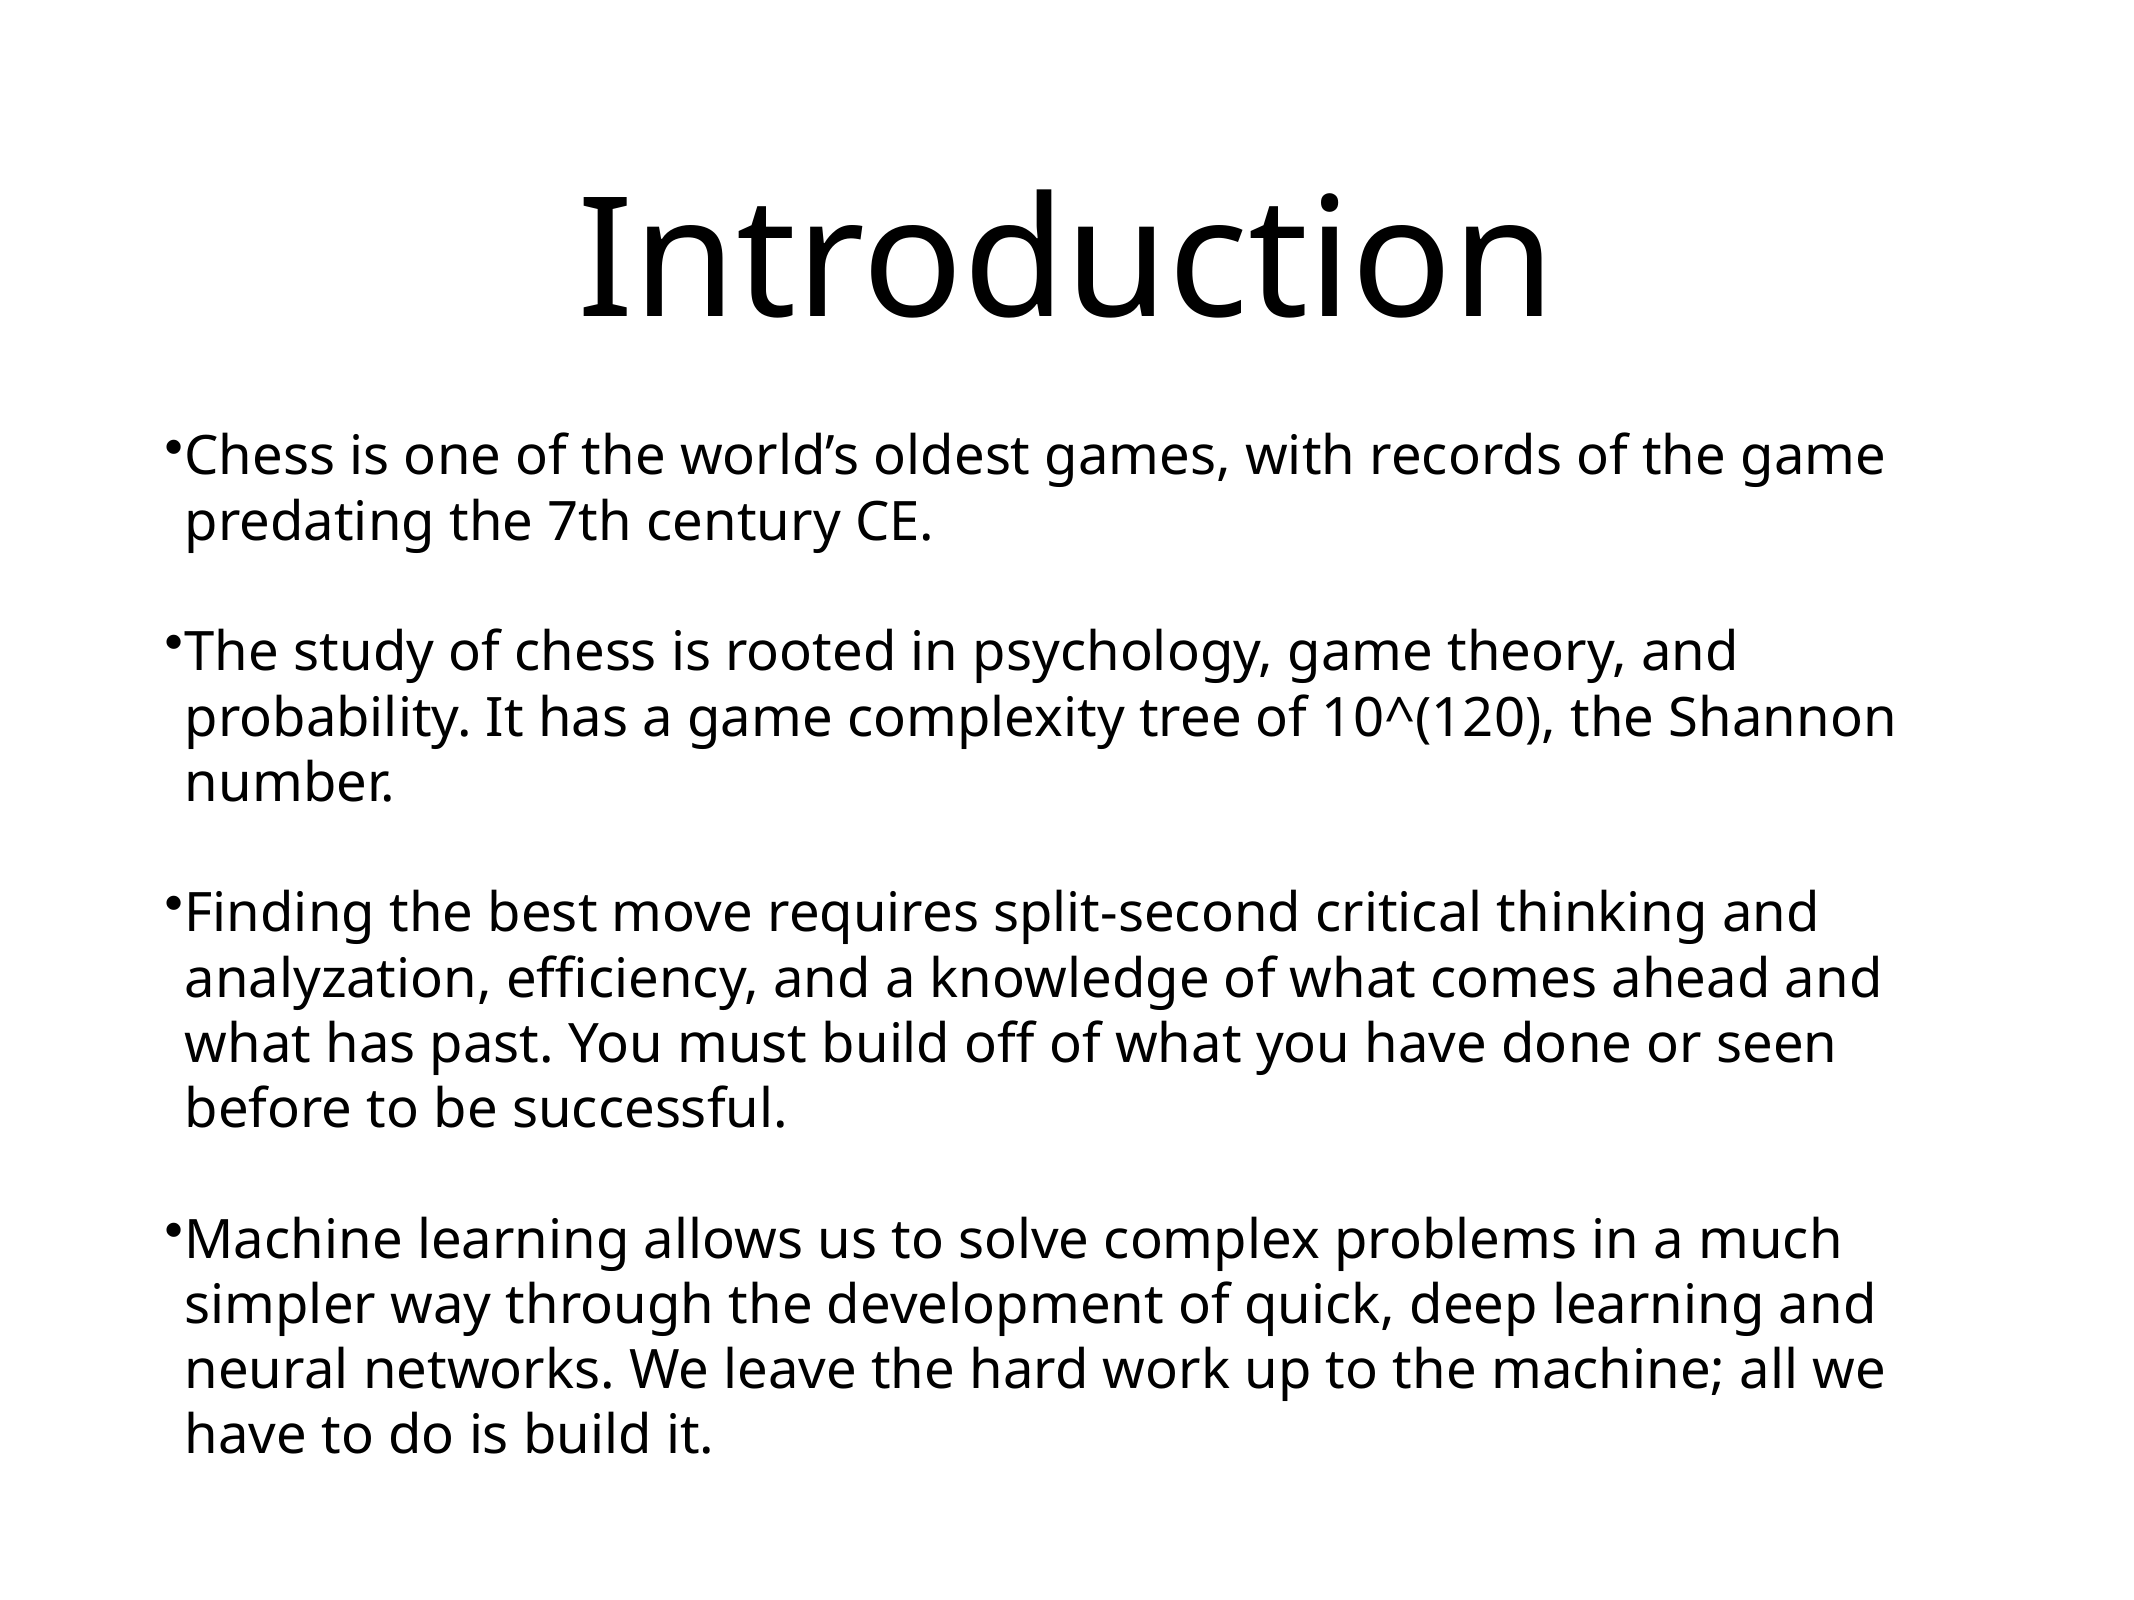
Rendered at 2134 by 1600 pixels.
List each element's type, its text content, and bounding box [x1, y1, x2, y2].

list Chess is one of the world’s oldest games, with records of the game predating the 7th century CE. The study of chess is rooted in psychology, game theory, and probability. It has a game complexity tree of 10^(120), the Shannon number. Finding the best move requires split-second critical thinking and analyzation, efficiency, and a knowledge of what comes ahead and what has past. You must build off of what you have done or seen before to be successful. Machine learning allows us to solve complex problems in a much simpler way through the development of quick, deep learning and neural networks. We leave the hard work up to the machine; all we have to do is build it. [155, 426, 1978, 1459]
title Introduction [155, 72, 1978, 426]
